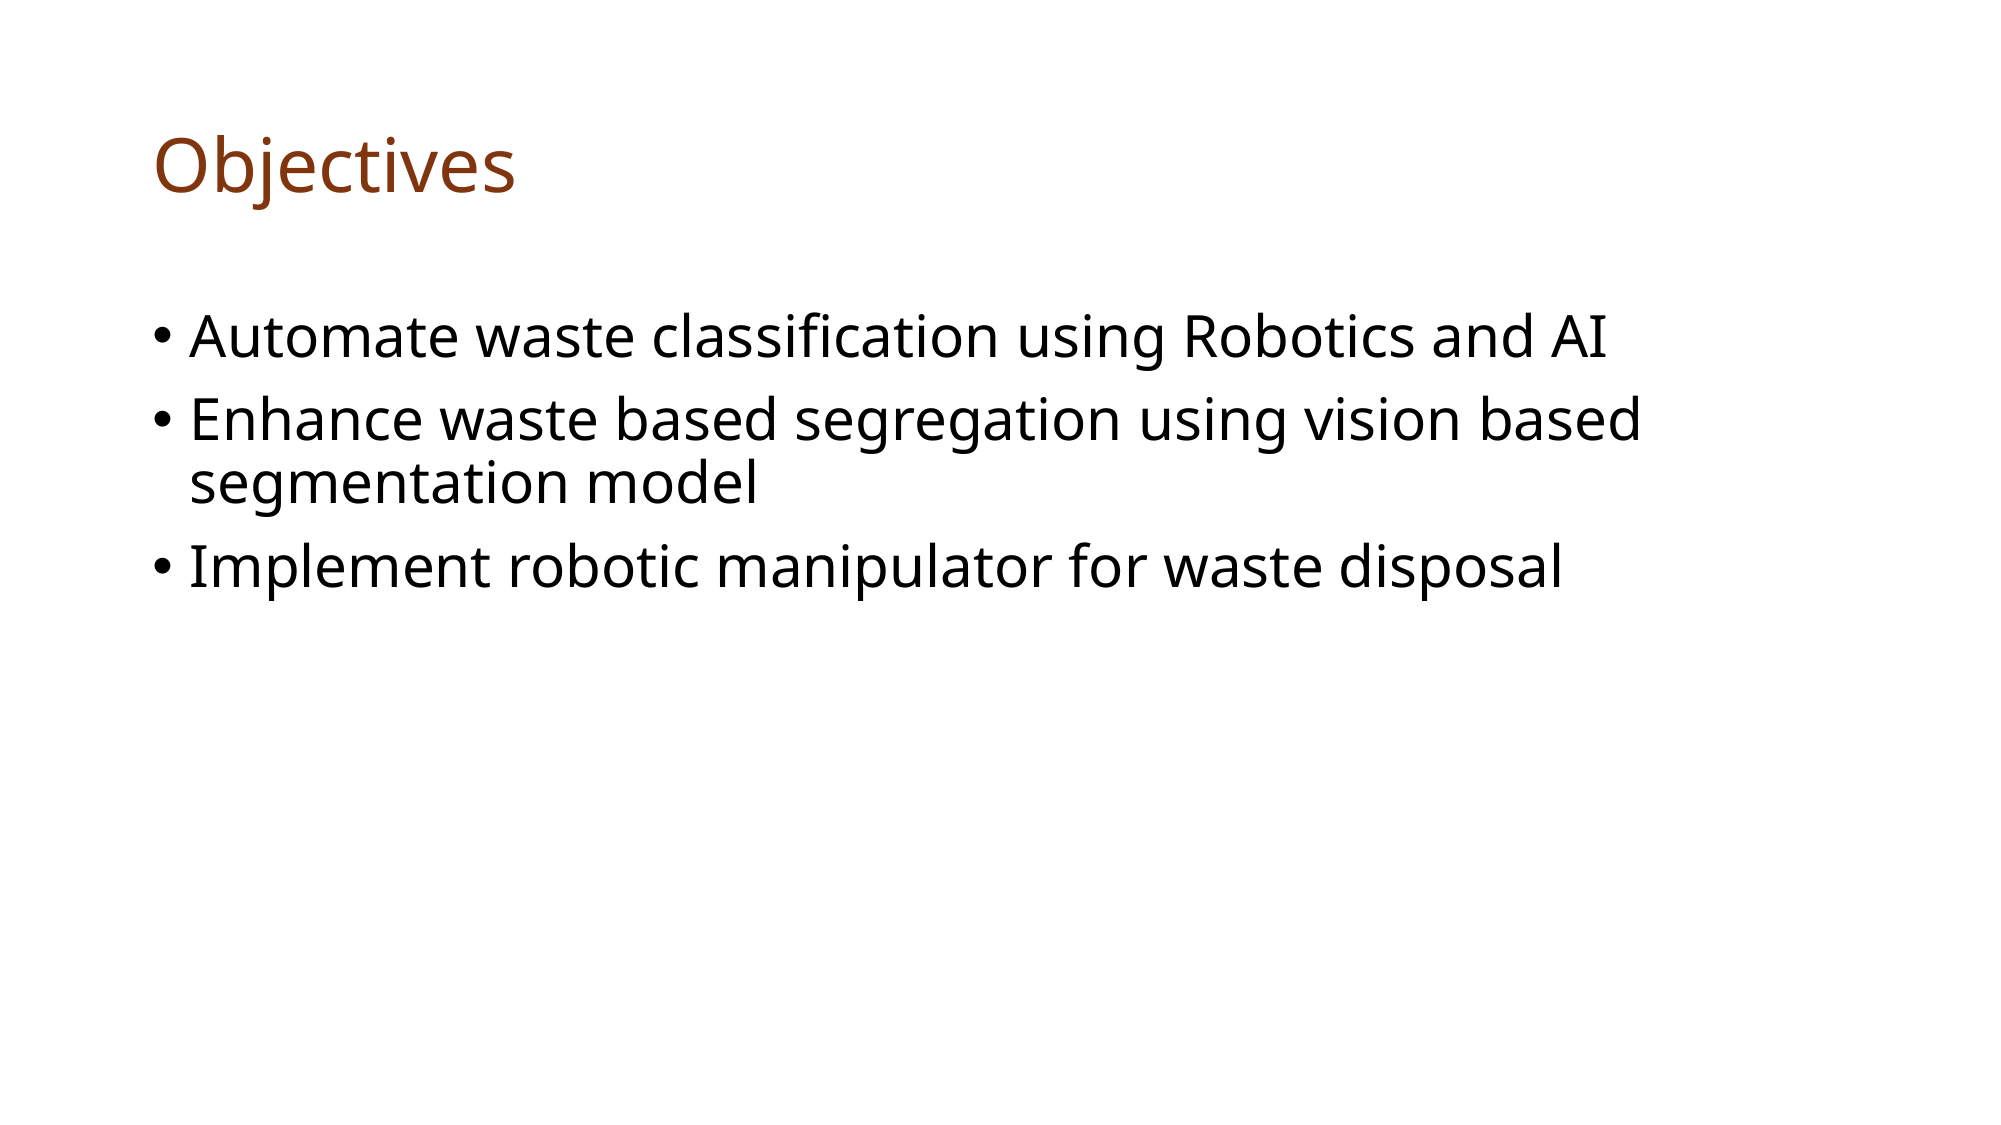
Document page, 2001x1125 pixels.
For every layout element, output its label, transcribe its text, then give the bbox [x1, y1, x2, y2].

title Objectives [137, 59, 1863, 278]
list Automate waste classification using Robotics and AI Enhance waste based segregation using vision based segmentation model Implement robotic manipulator for waste disposal [137, 299, 1863, 1014]
